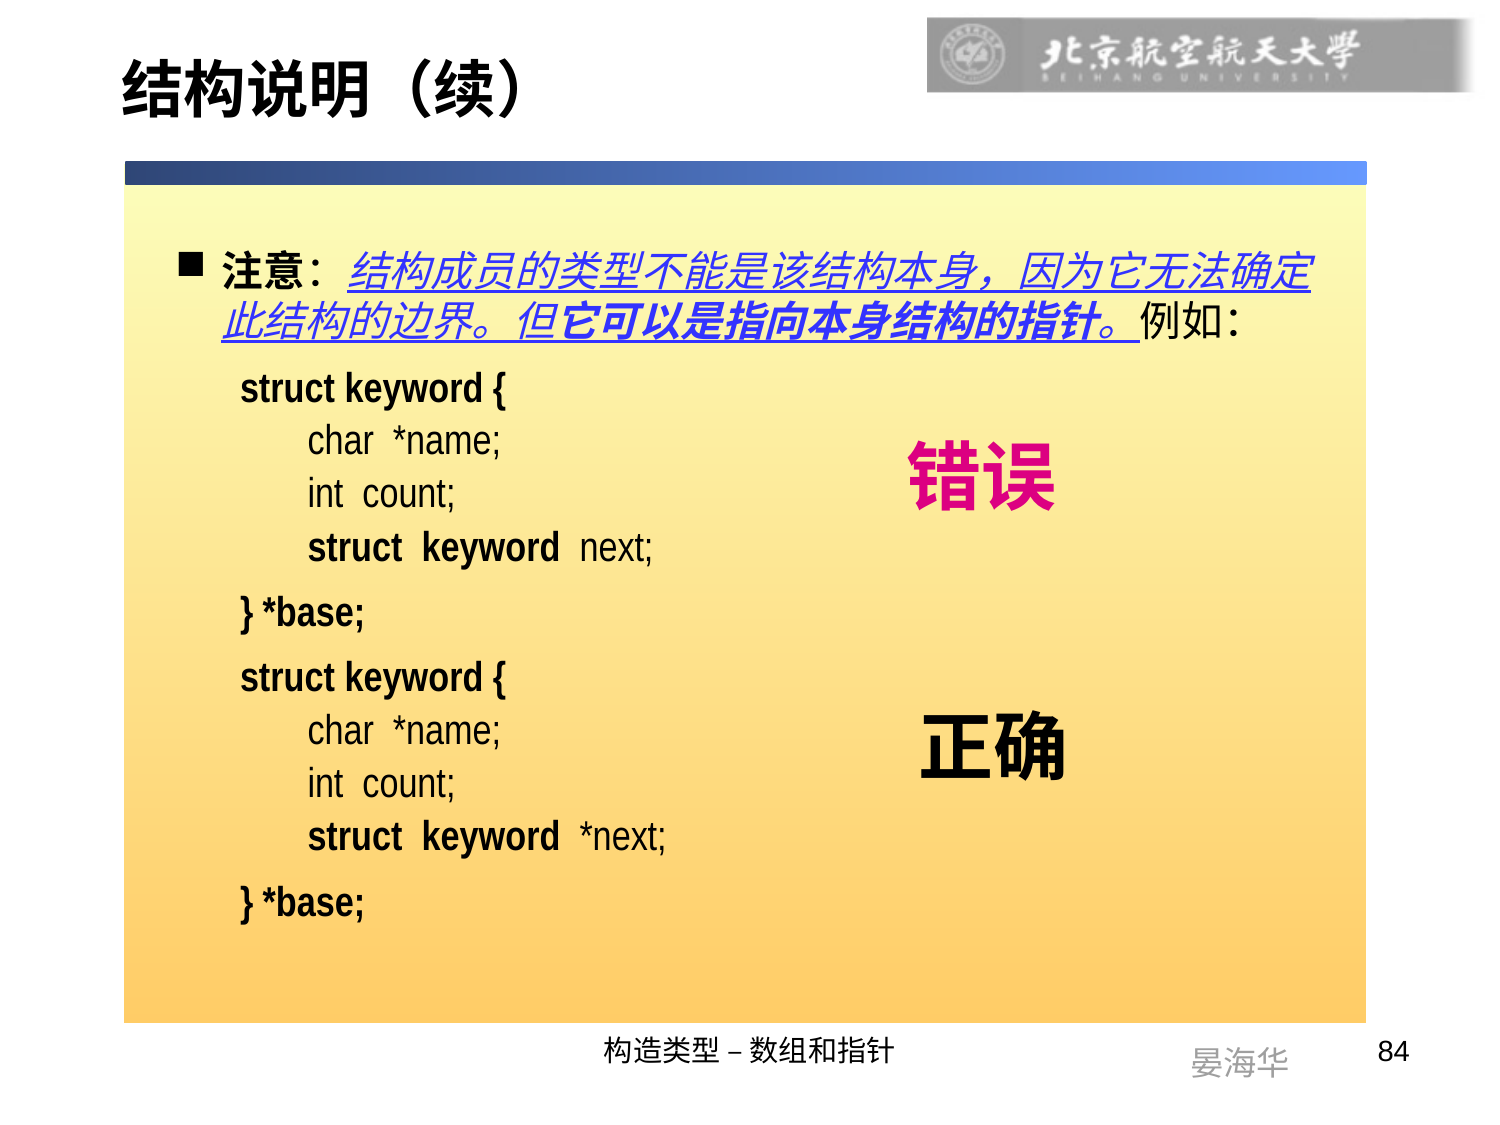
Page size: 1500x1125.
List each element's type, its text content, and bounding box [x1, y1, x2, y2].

slide_number 84 [1074, 1024, 1426, 1103]
picture [927, 0, 1500, 102]
title 结构说明（续） [105, 25, 1450, 164]
footer 构造类型 – 数组和指针 [512, 1024, 988, 1103]
text_box 错误 [892, 421, 1072, 527]
text_box 正确 [904, 692, 1084, 798]
list 注意：结构成员的类型不能是该结构本身，因为它无法确定此结构的边界。但它可以是指向本身结构的指针。例如： struct keyword { char *name; int count; struct keyword next; } *base; struct keyword { char *name; int count; struct keyword *next; } *base; [160, 237, 1327, 986]
